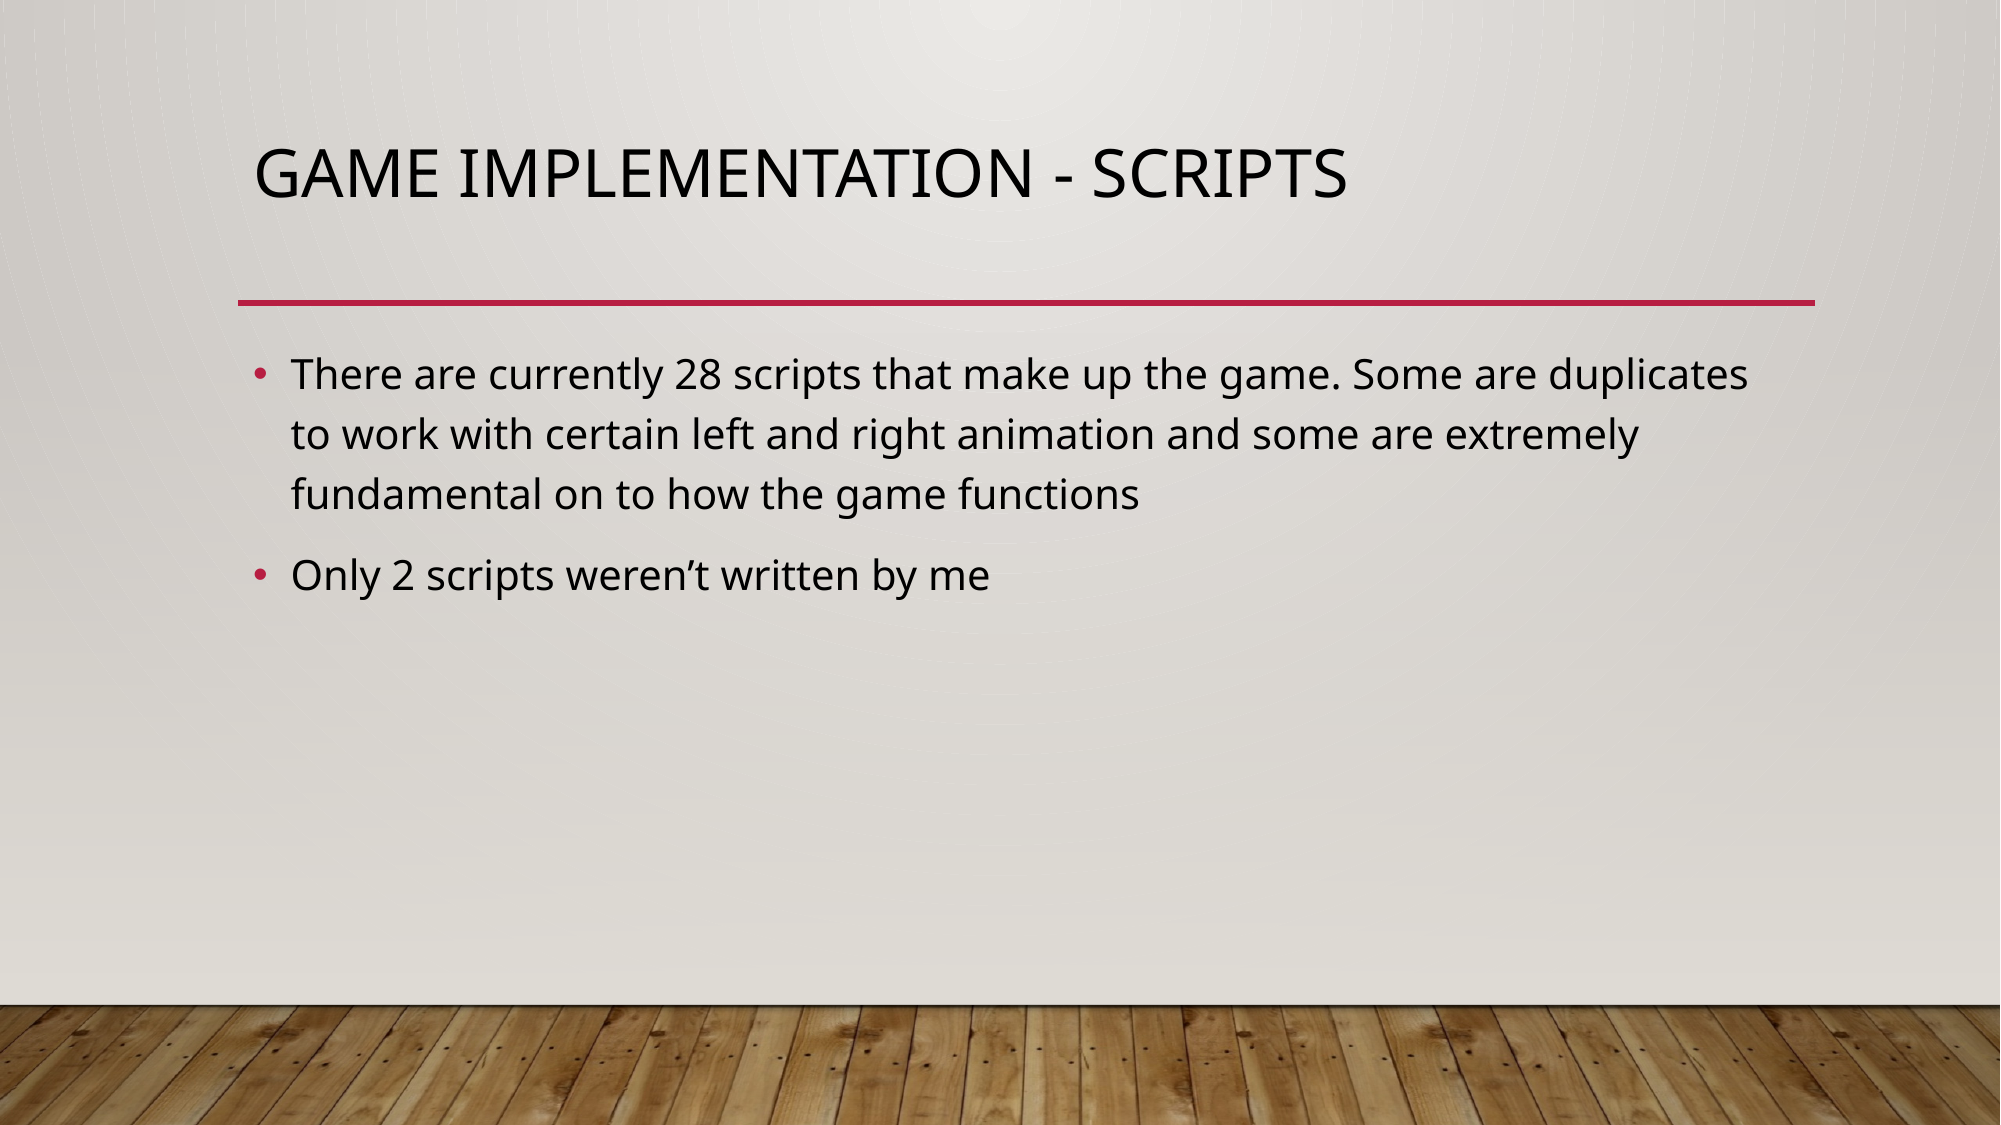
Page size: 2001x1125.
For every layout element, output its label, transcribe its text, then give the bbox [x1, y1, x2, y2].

title Game Implementation - scripts [238, 131, 1814, 305]
list There are currently 28 scripts that make up the game. Some are duplicates to work with certain left and right animation and some are extremely fundamental on to how the game functions Only 2 scripts weren’t written by me [238, 330, 1814, 897]
picture [0, 1005, 2000, 1125]
